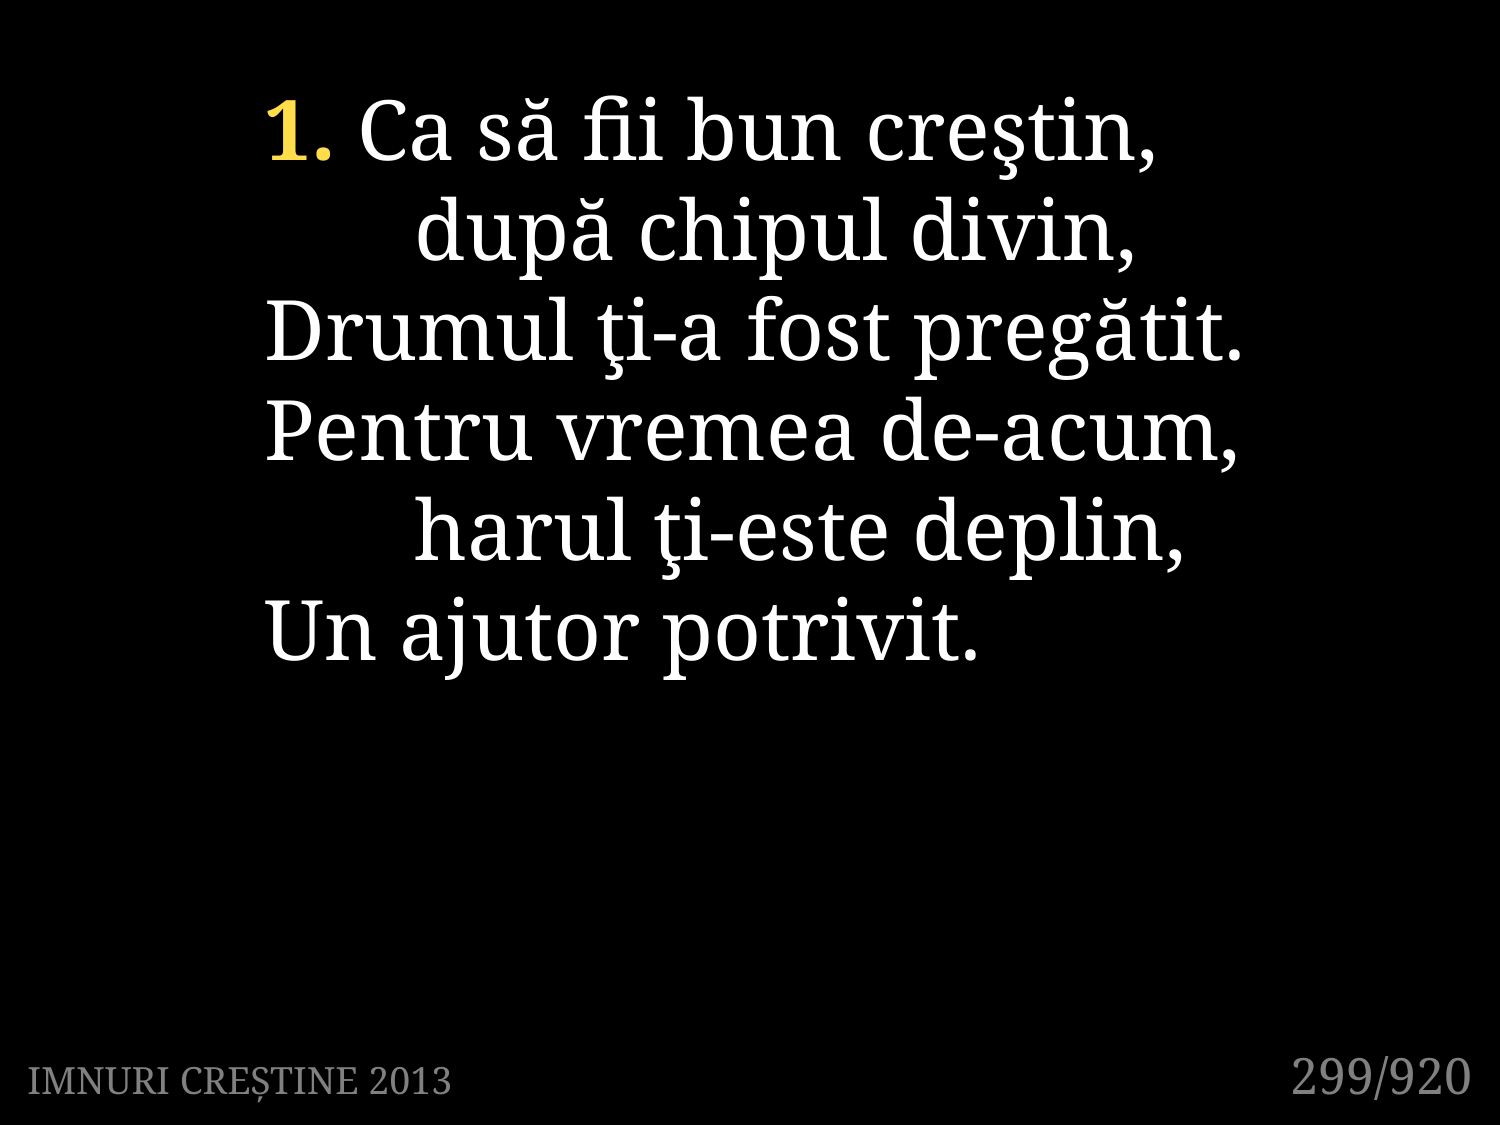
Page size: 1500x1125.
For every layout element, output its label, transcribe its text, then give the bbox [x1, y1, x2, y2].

text_box 1. Ca să fii bun creştin, după chipul divin, Drumul ţi-a fost pregătit. Pentru vremea de-acum, harul ţi-este deplin, Un ajutor potrivit. [249, 69, 1500, 685]
text_box IMNURI CREȘTINE 2013 [12, 1049, 637, 1110]
text_box 299/920 [637, 1037, 1488, 1113]
